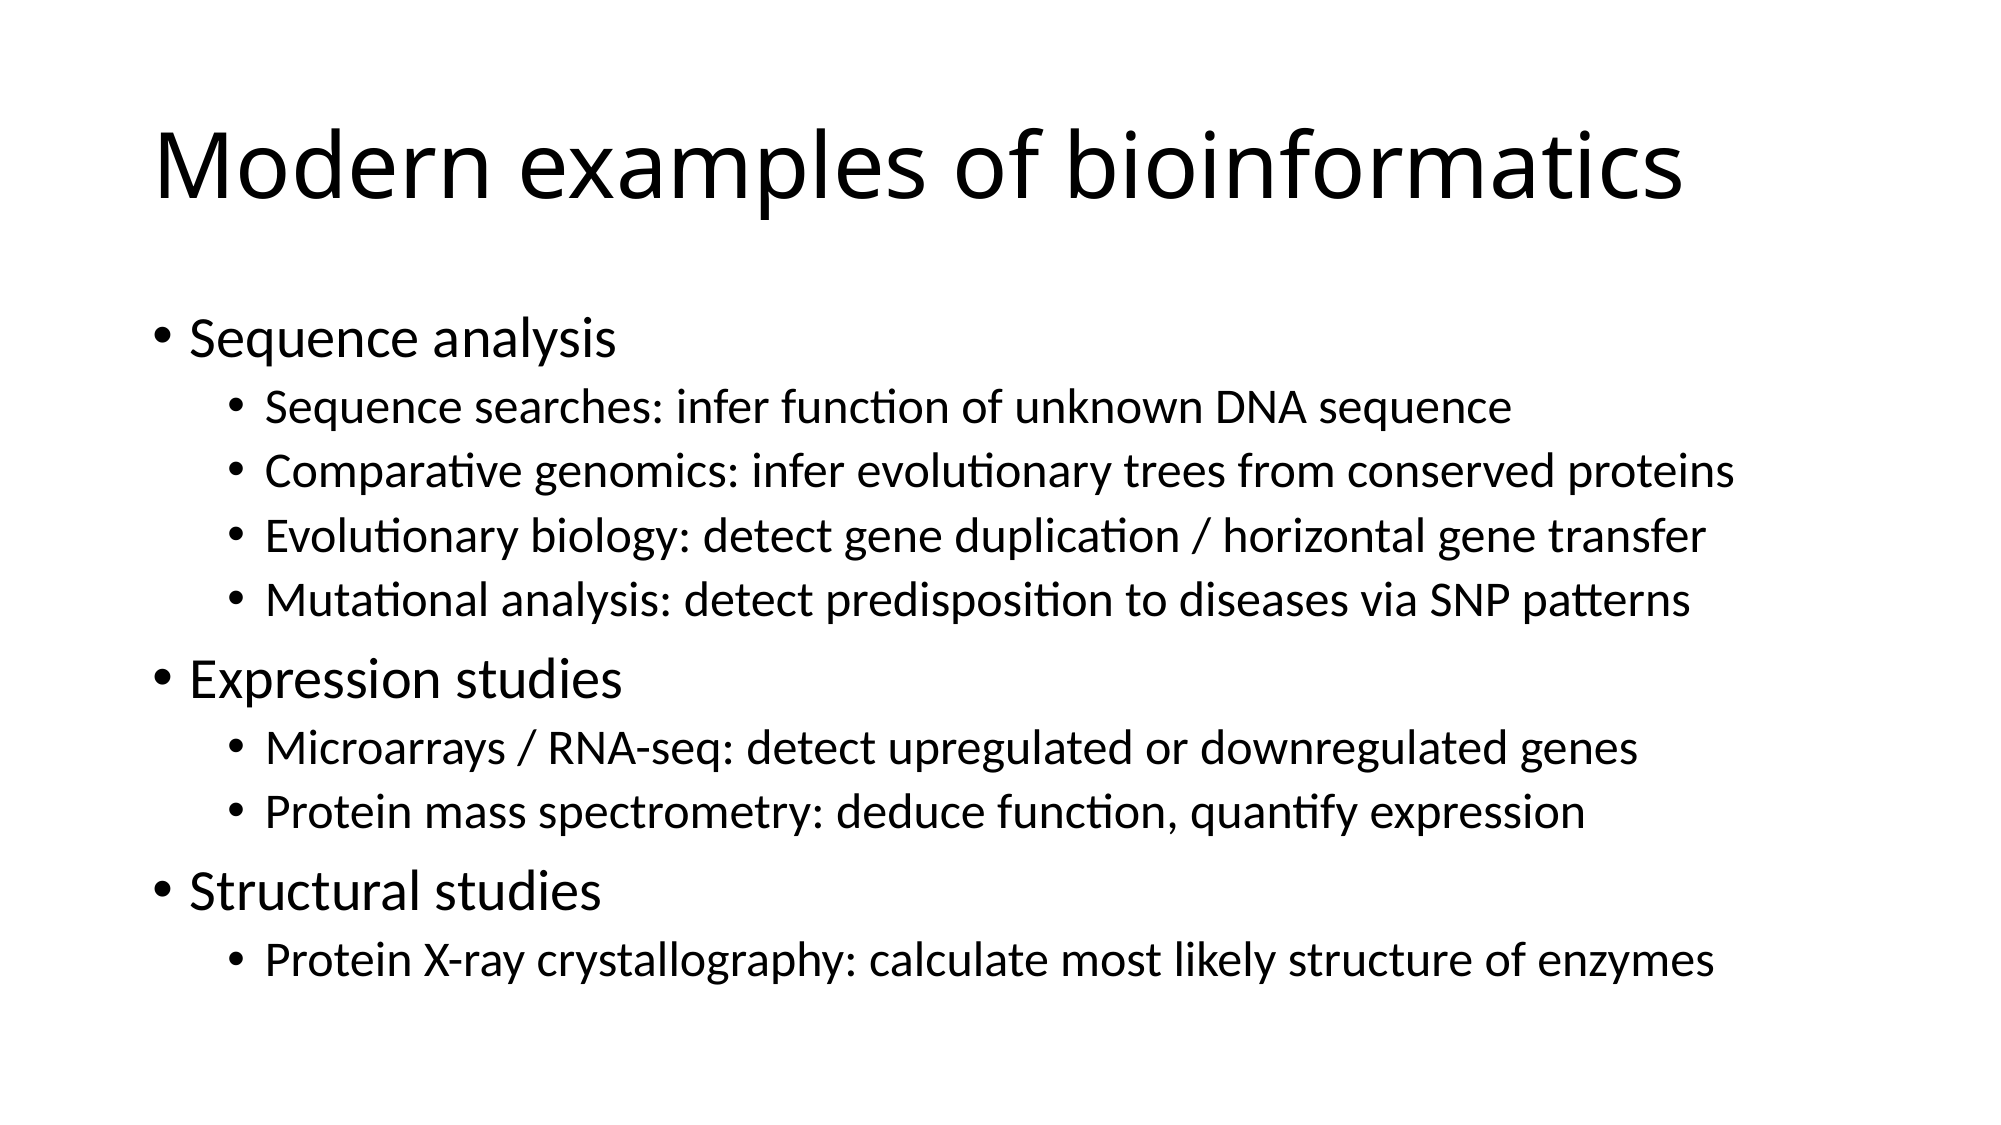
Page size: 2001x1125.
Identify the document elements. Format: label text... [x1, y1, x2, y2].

list Sequence analysis Sequence searches: infer function of unknown DNA sequence Comparative genomics: infer evolutionary trees from conserved proteins Evolutionary biology: detect gene duplication / horizontal gene transfer Mutational analysis: detect predisposition to diseases via SNP patterns Expression studies Microarrays / RNA-seq: detect upregulated or downregulated genes Protein mass spectrometry: deduce function, quantify expression Structural studies Protein X-ray crystallography: calculate most likely structure of enzymes [137, 299, 1863, 1035]
title Modern examples of bioinformatics [137, 59, 1863, 278]
